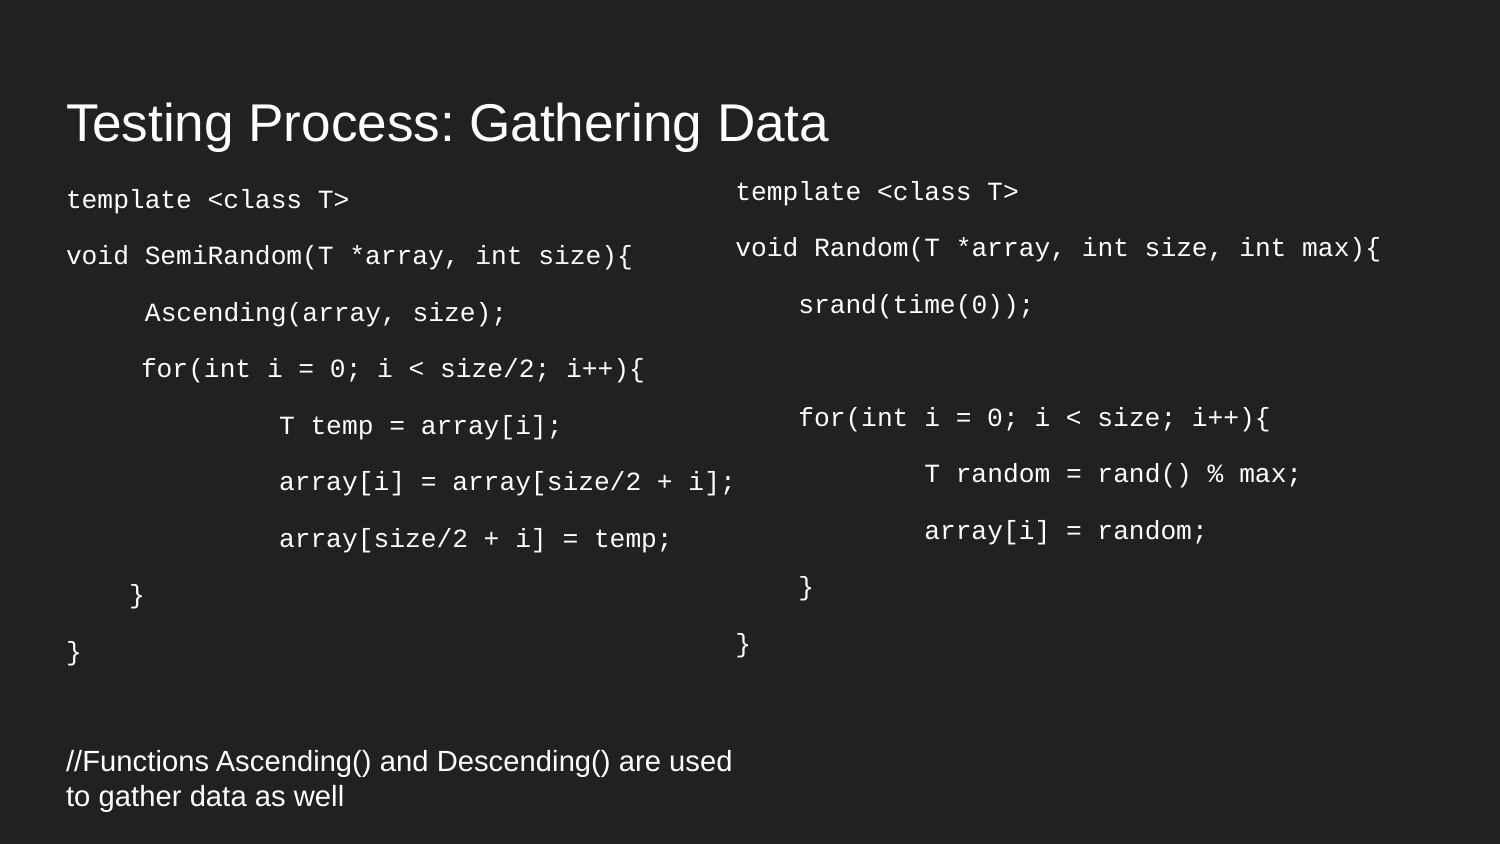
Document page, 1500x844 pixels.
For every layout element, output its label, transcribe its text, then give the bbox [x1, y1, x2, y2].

list template <class T> void SemiRandom(T *array, int size){ Ascending(array, size); for(int i = 0; i < size/2; i++){ T temp = array[i]; array[i] = array[size/2 + i]; array[size/2 + i] = temp; } } //Functions Ascending() and Descending() are used to gather data as well [51, 166, 720, 728]
title Testing Process: Gathering Data [51, 72, 1449, 166]
text_box template <class T> void Random(T *array, int size, int max){ srand(time(0)); for(int i = 0; i < size; i++){ T random = rand() % max; array[i] = random; } } [720, 102, 1477, 786]
